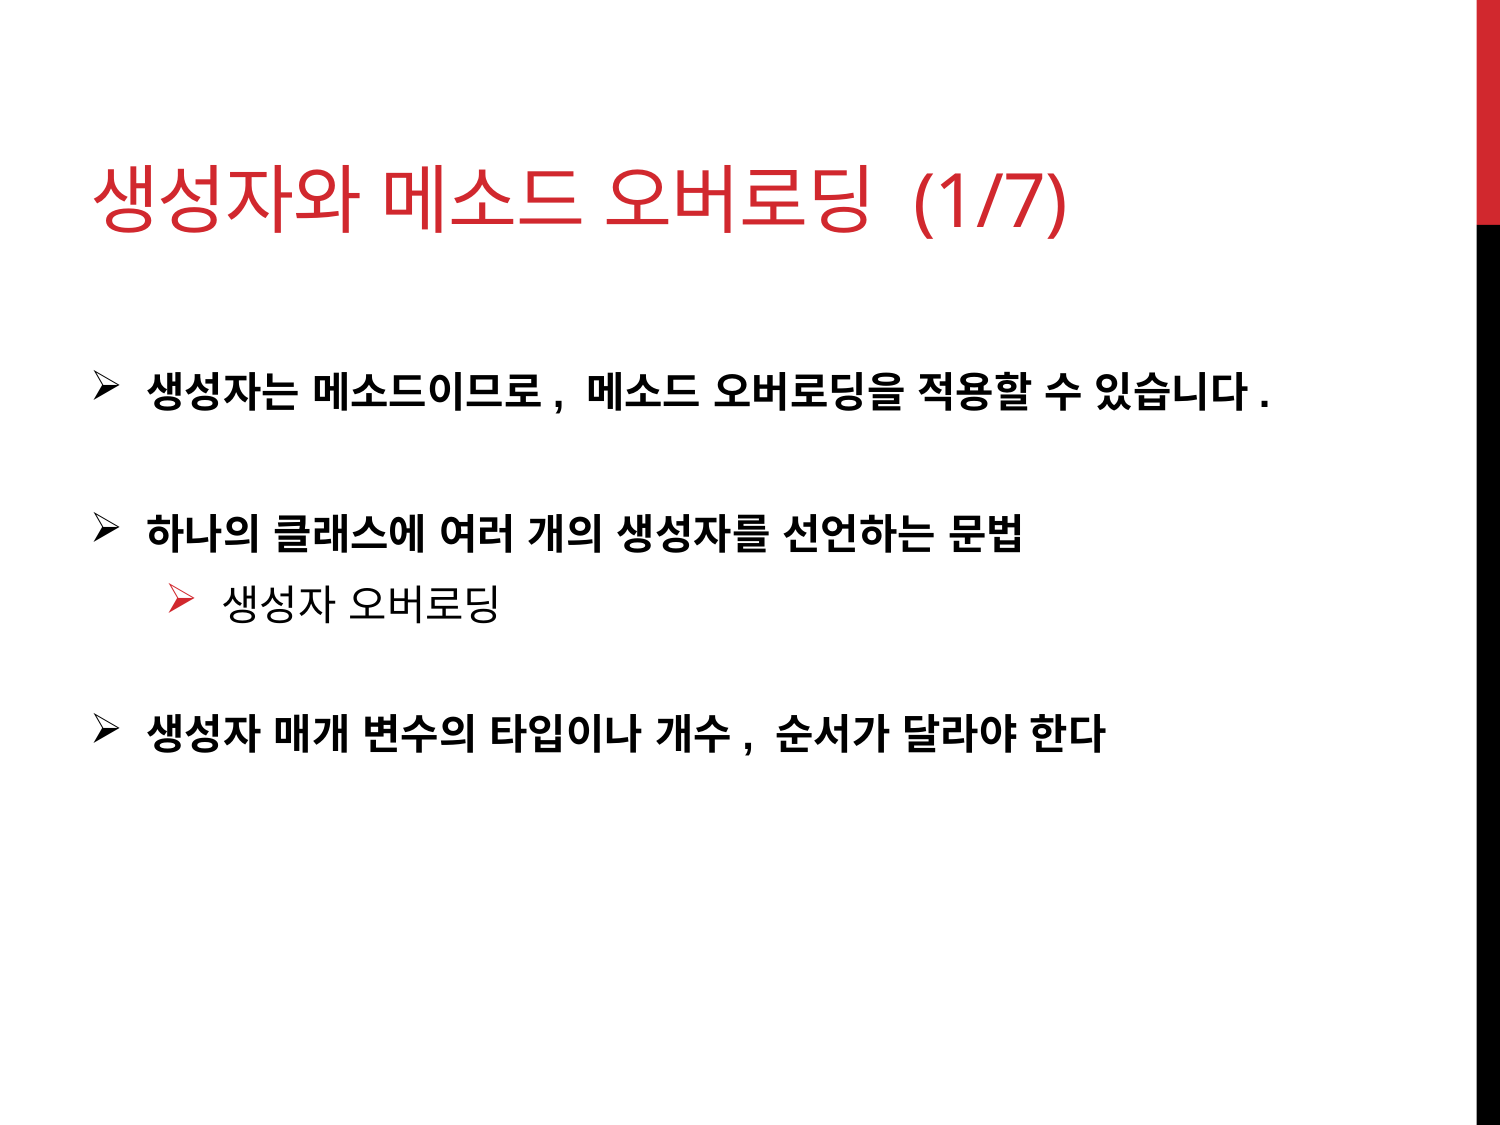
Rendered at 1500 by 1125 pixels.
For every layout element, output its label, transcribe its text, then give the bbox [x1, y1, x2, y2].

title 생성자와 메소드 오버로딩 (1/7) [75, 25, 1471, 250]
list 생성자는 메소드이므로, 메소드 오버로딩을 적용할 수 있습니다. 하나의 클래스에 여러 개의 생성자를 선언하는 문법 생성자 오버로딩 생성자 매개 변수의 타입이나 개수, 순서가 달라야 한다 [75, 287, 1325, 1005]
